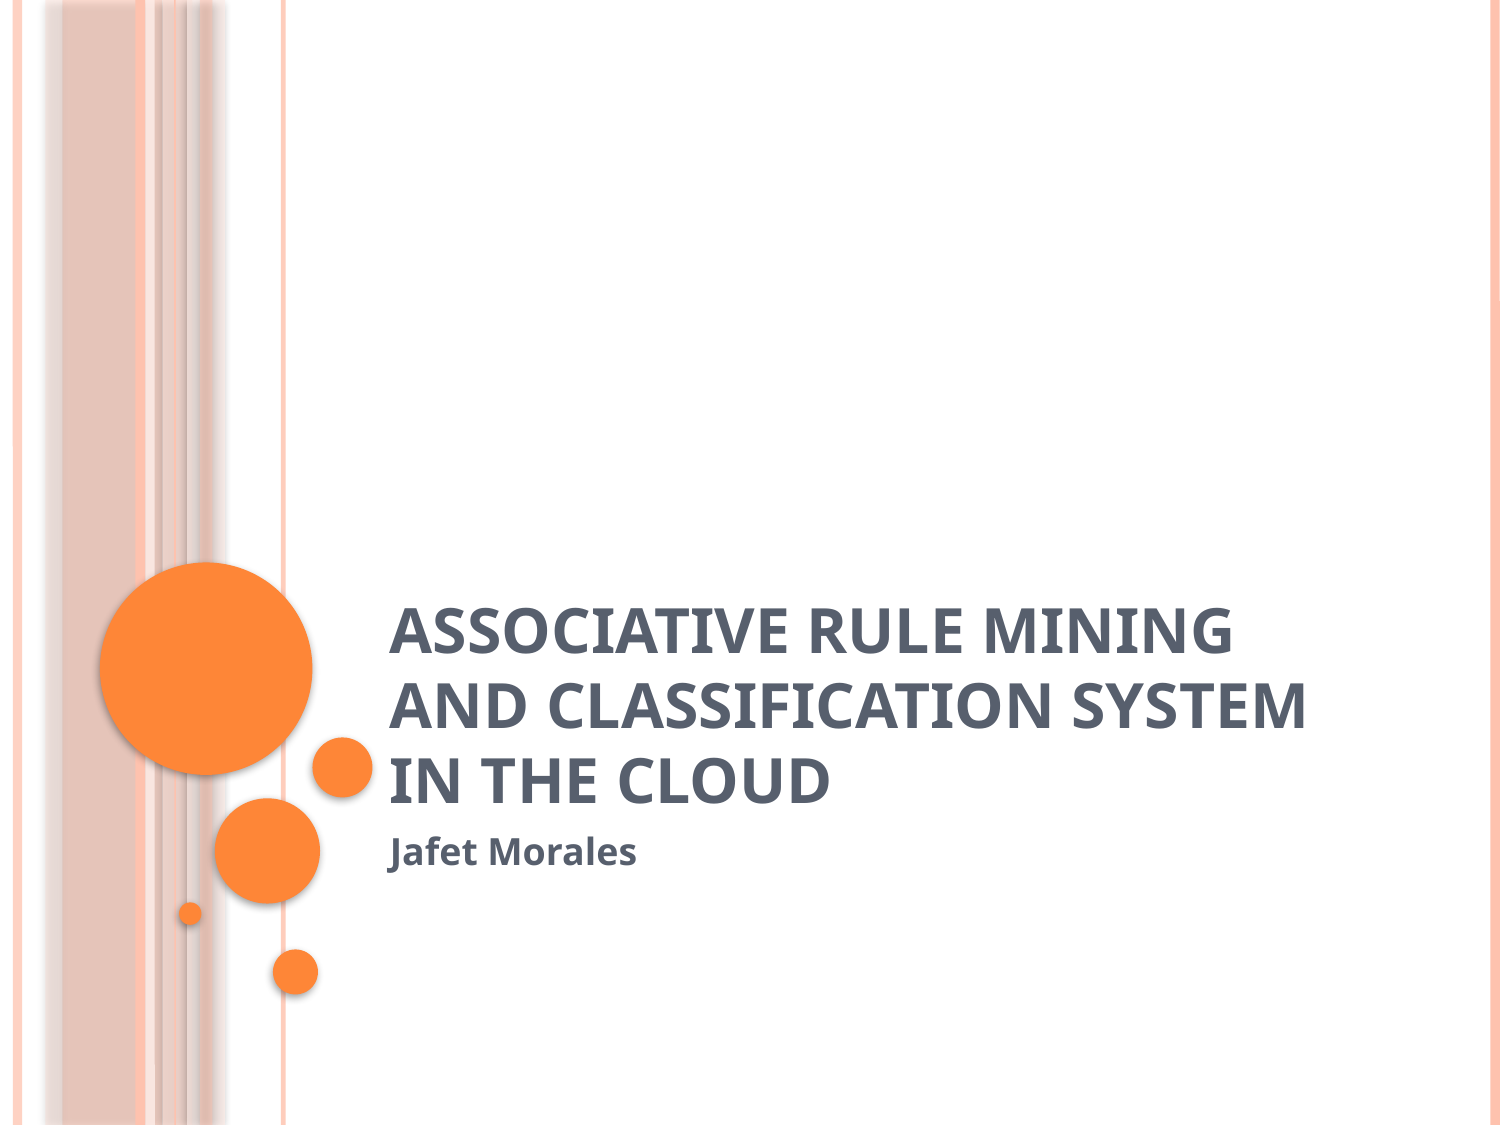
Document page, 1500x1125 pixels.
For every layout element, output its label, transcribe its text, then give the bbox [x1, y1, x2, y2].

subtitle Jafet Morales [375, 820, 1388, 1046]
title Associative Rule Mining And Classification System in the Cloud [375, 512, 1388, 820]
